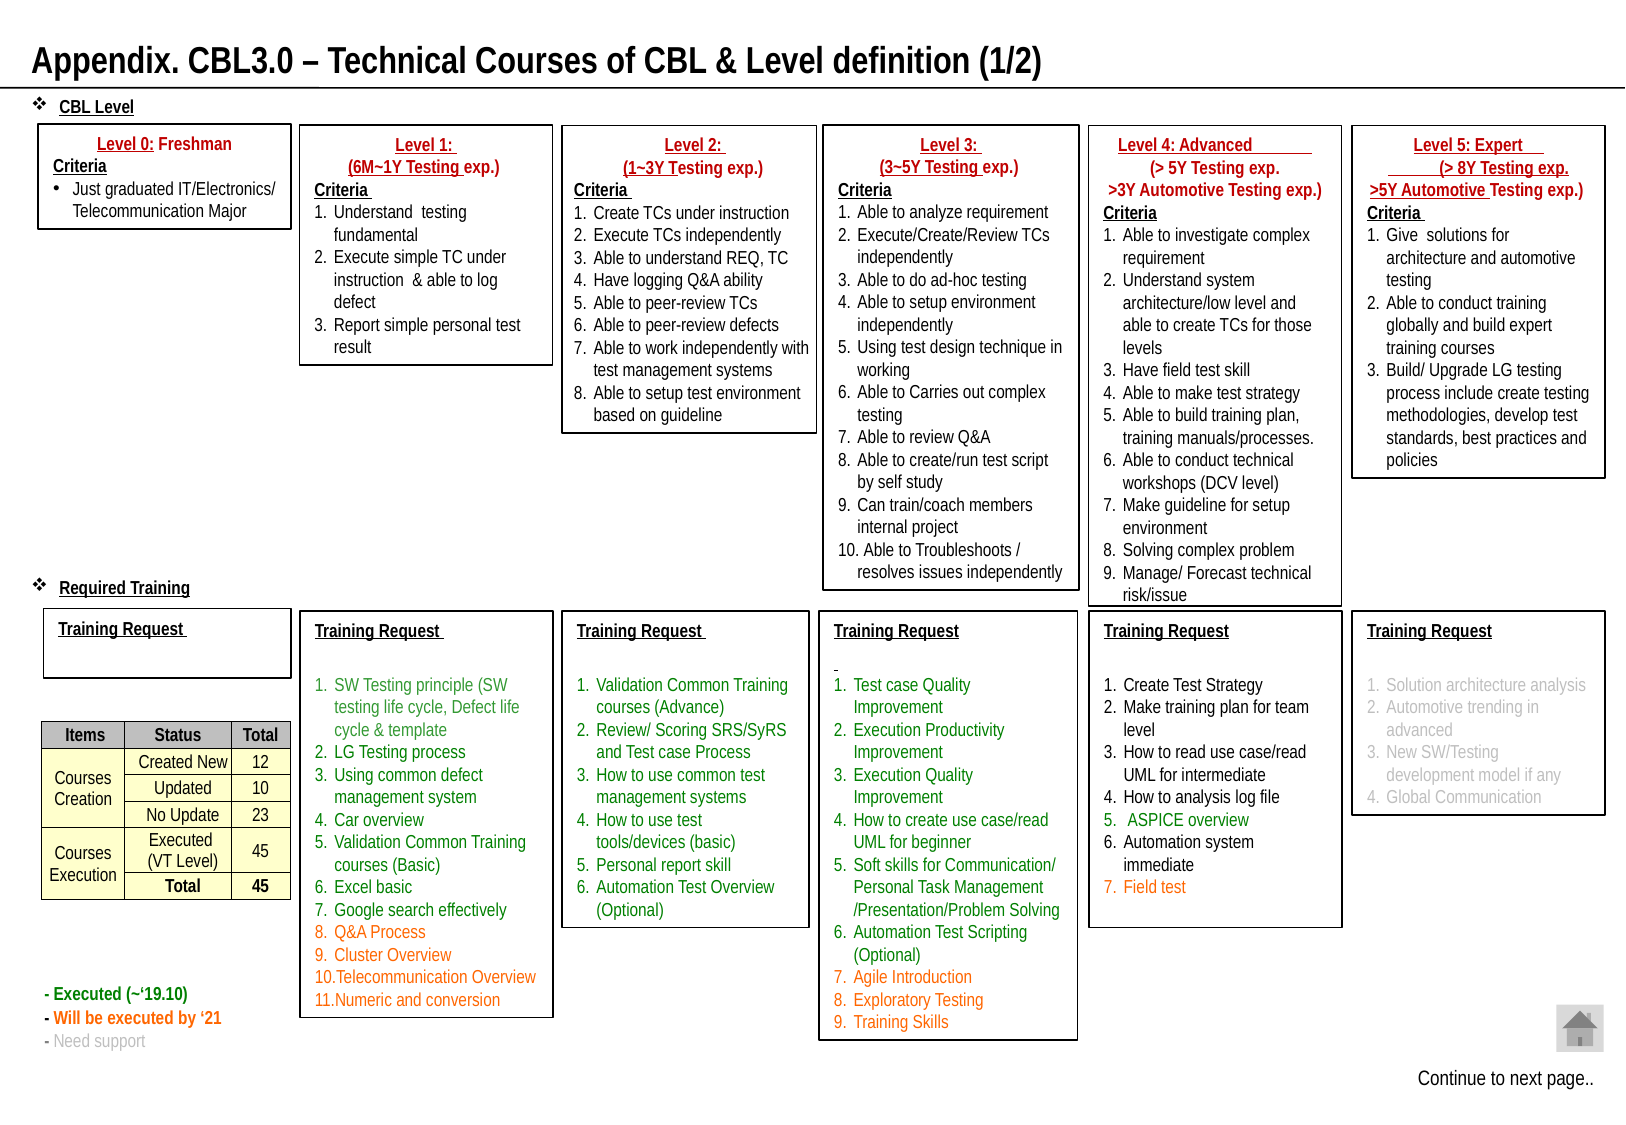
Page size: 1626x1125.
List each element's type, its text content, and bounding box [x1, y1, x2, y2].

text_box - Will be executed by ‘21 [29, 998, 263, 1036]
text_box CBL Level [16, 87, 335, 125]
text_box Training Request Test case Quality Improvement Execution Productivity Improvement Execution Quality Improvement How to create use case/read UML for beginner Soft skills for Communication/ Personal Task Management /Presentation/Problem Solving Automation Test Scripting (Optional) Agile Introduction Exploratory Testing Training Skills [818, 610, 1078, 1041]
text_box Continue to next page.. [1403, 1057, 1625, 1098]
text_box Training Request SW Testing principle (SW testing life cycle, Defect life cycle & template LG Testing process Using common defect management system Car overview Validation Common Training courses (Basic) Excel basic Google search effectively Q&A Process Cluster Overview Telecommunication Overview Numeric and conversion [299, 610, 553, 1018]
table_header Items [42, 722, 124, 748]
table_cell Total [125, 873, 231, 899]
table_cell No Update [125, 802, 231, 827]
table_cell 45 [232, 873, 290, 899]
text_box Training Request Solution architecture analysis Automotive trending in advanced New SW/Testing development model if any Global Communication [1352, 610, 1606, 816]
table_cell Executed (VT Level) [125, 828, 231, 872]
text_box Level 2: (1~3Y Testing exp.) Criteria Create TCs under instruction Execute TCs independently Able to understand REQ, TC Have logging Q&A ability Able to peer-review TCs Able to peer-review defects Able to work independently with test management systems Able to setup test environment based on guideline [562, 125, 817, 433]
text_box - Need support [29, 1021, 229, 1082]
text_box Level 3: (3~5Y Testing exp.) Criteria Able to analyze requirement Execute/Create/Review TCs independently Able to do ad-hoc testing Able to setup environment independently Using test design technique in working Able to Carries out complex testing Able to review Q&A Able to create/run test script by self study Can train/coach members internal project Able to Troubleshoots / resolves issues independently [823, 125, 1080, 591]
text_box Level 1: (6M~1Y Testing exp.) Criteria Understand testing fundamental Execute simple TC under instruction & able to log defect Report simple personal test result [299, 125, 553, 366]
table_cell Updated [125, 775, 231, 801]
text_box Level 5: Expert (> 8Y Testing exp. >5Y Automotive Testing exp.) Criteria Give solutions for architecture and automotive testing Able to conduct training globally and build expert training courses Build/ Upgrade LG testing process include create testing methodologies, develop test standards, best practices and policies [1352, 125, 1606, 478]
table_cell 10 [232, 775, 290, 801]
text_box Level 4: Advanced (> 5Y Testing exp. >3Y Automotive Testing exp.) Criteria Able to investigate complex requirement Understand system architecture/low level and able to create TCs for those levels Have field test skill Able to make test strategy Able to build training plan, training manuals/processes. Able to conduct technical workshops (DCV level) Make guideline for setup environment Solving complex problem Manage/ Forecast technical risk/issue [1088, 125, 1342, 607]
text_box - Executed (~‘19.10) [29, 974, 227, 998]
table_cell Courses Creation [42, 749, 124, 827]
text_box Level 0: Freshman Criteria Just graduated IT/Electronics/ Telecommunication Major [38, 125, 292, 229]
table_cell 12 [232, 749, 290, 774]
table_header Status [125, 722, 231, 748]
text_box Appendix. CBL3.0 – Technical Courses of CBL & Level definition (1/2) [16, 28, 1058, 89]
text_box [1556, 1004, 1604, 1052]
text_box Training Request [43, 608, 292, 678]
text_box Required Training [16, 568, 335, 606]
table_header Total [232, 722, 290, 748]
text_box Training Request Create Test Strategy Make training plan for team level How to read use case/read UML for intermediate How to analysis log file ASPICE overview Automation system immediate Field test [1088, 610, 1343, 928]
table_cell 45 [232, 828, 290, 872]
text_box Training Request Validation Common Training courses (Advance) Review/ Scoring SRS/SyRS and Test case Process How to use common test management systems How to use test tools/devices (basic) Personal report skill Automation Test Overview (Optional) [561, 610, 810, 928]
table_cell Courses Execution [42, 828, 124, 899]
table_cell 23 [232, 802, 290, 827]
table_cell Created New [125, 749, 231, 774]
